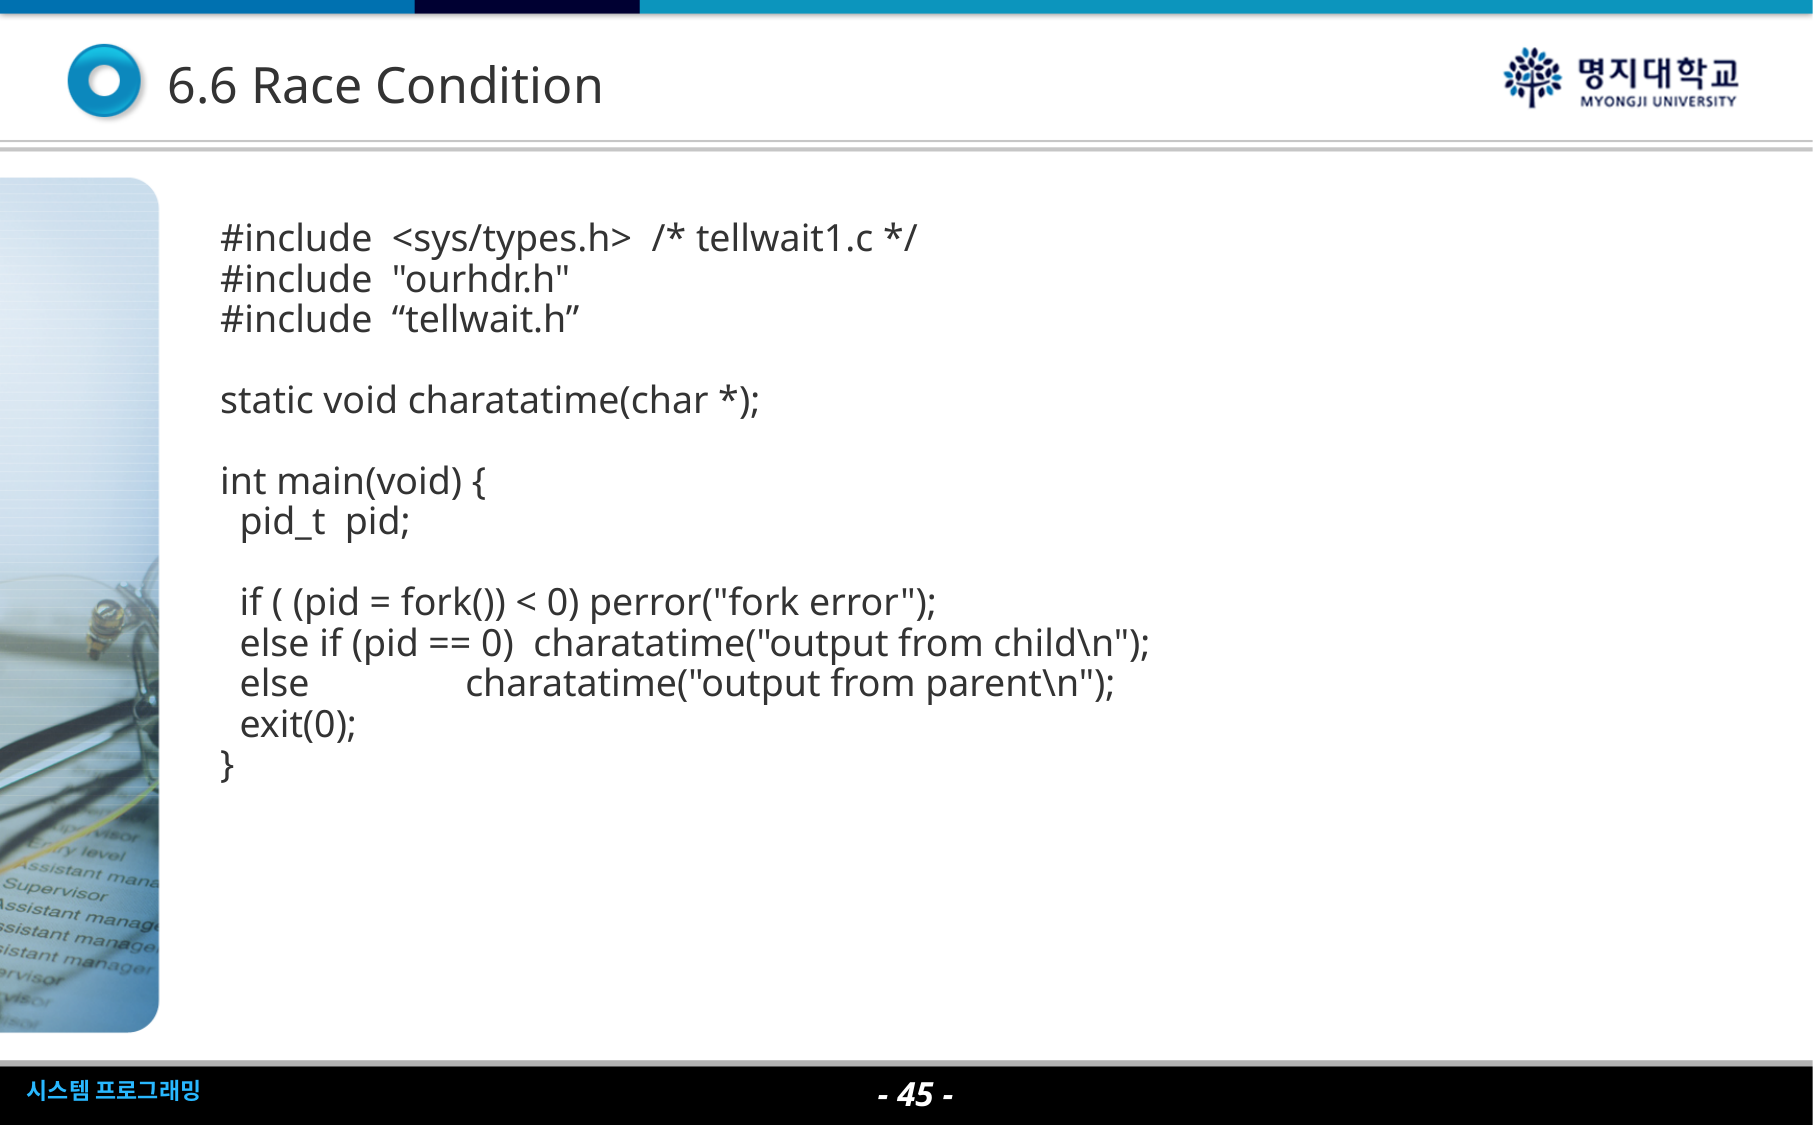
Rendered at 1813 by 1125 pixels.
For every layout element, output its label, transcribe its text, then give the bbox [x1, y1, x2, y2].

text_box 6.6 Race Condition [150, 37, 1797, 129]
text_box - <숫자> - [819, 1065, 1012, 1125]
text_box #include <sys/types.h> /* tellwait1.c */ #include "ourhdr.h" #include “tellwait.h” static void charatatime(char *); int main(void) { pid_t pid; if ( (pid = fork()) < 0) perror("fork error"); else if (pid == 0) charatatime("output from child\n"); else charatatime("output from parent\n"); exit(0); } [203, 210, 1668, 801]
picture [0, 0, 1813, 1125]
